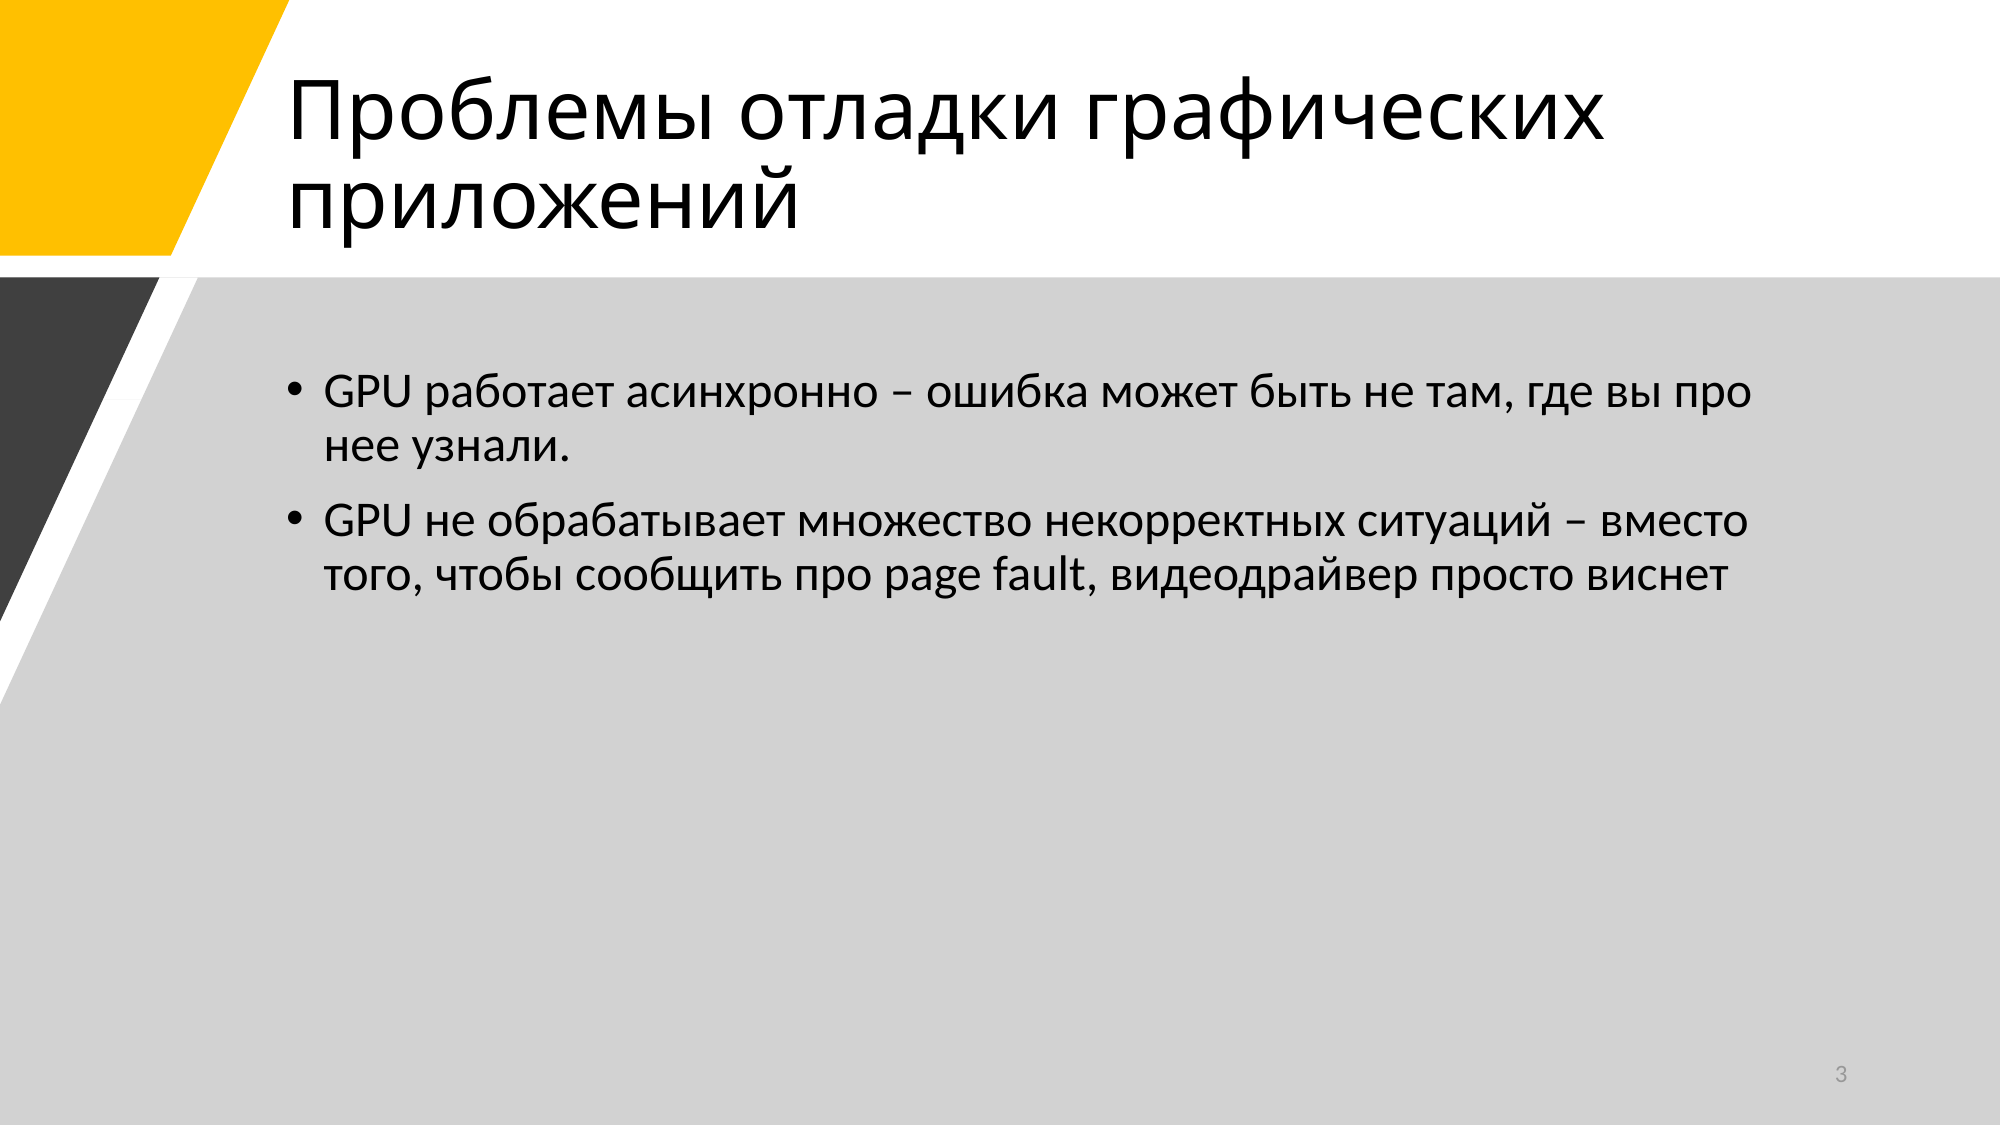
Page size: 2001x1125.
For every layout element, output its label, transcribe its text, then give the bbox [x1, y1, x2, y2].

list GPU работает асинхронно – ошибка может быть не там, где вы про нее узнали. GPU не обрабатывает множество некорректных ситуаций – вместо того, чтобы сообщить про page fault, видеодрайвер просто виснет [271, 356, 1808, 1020]
text_box [0, 276, 2000, 1125]
text_box [0, 0, 291, 257]
text_box [0, 276, 162, 622]
title Проблемы отладки графических приложений [271, 60, 1808, 255]
slide_number 3 [1412, 1042, 1863, 1103]
